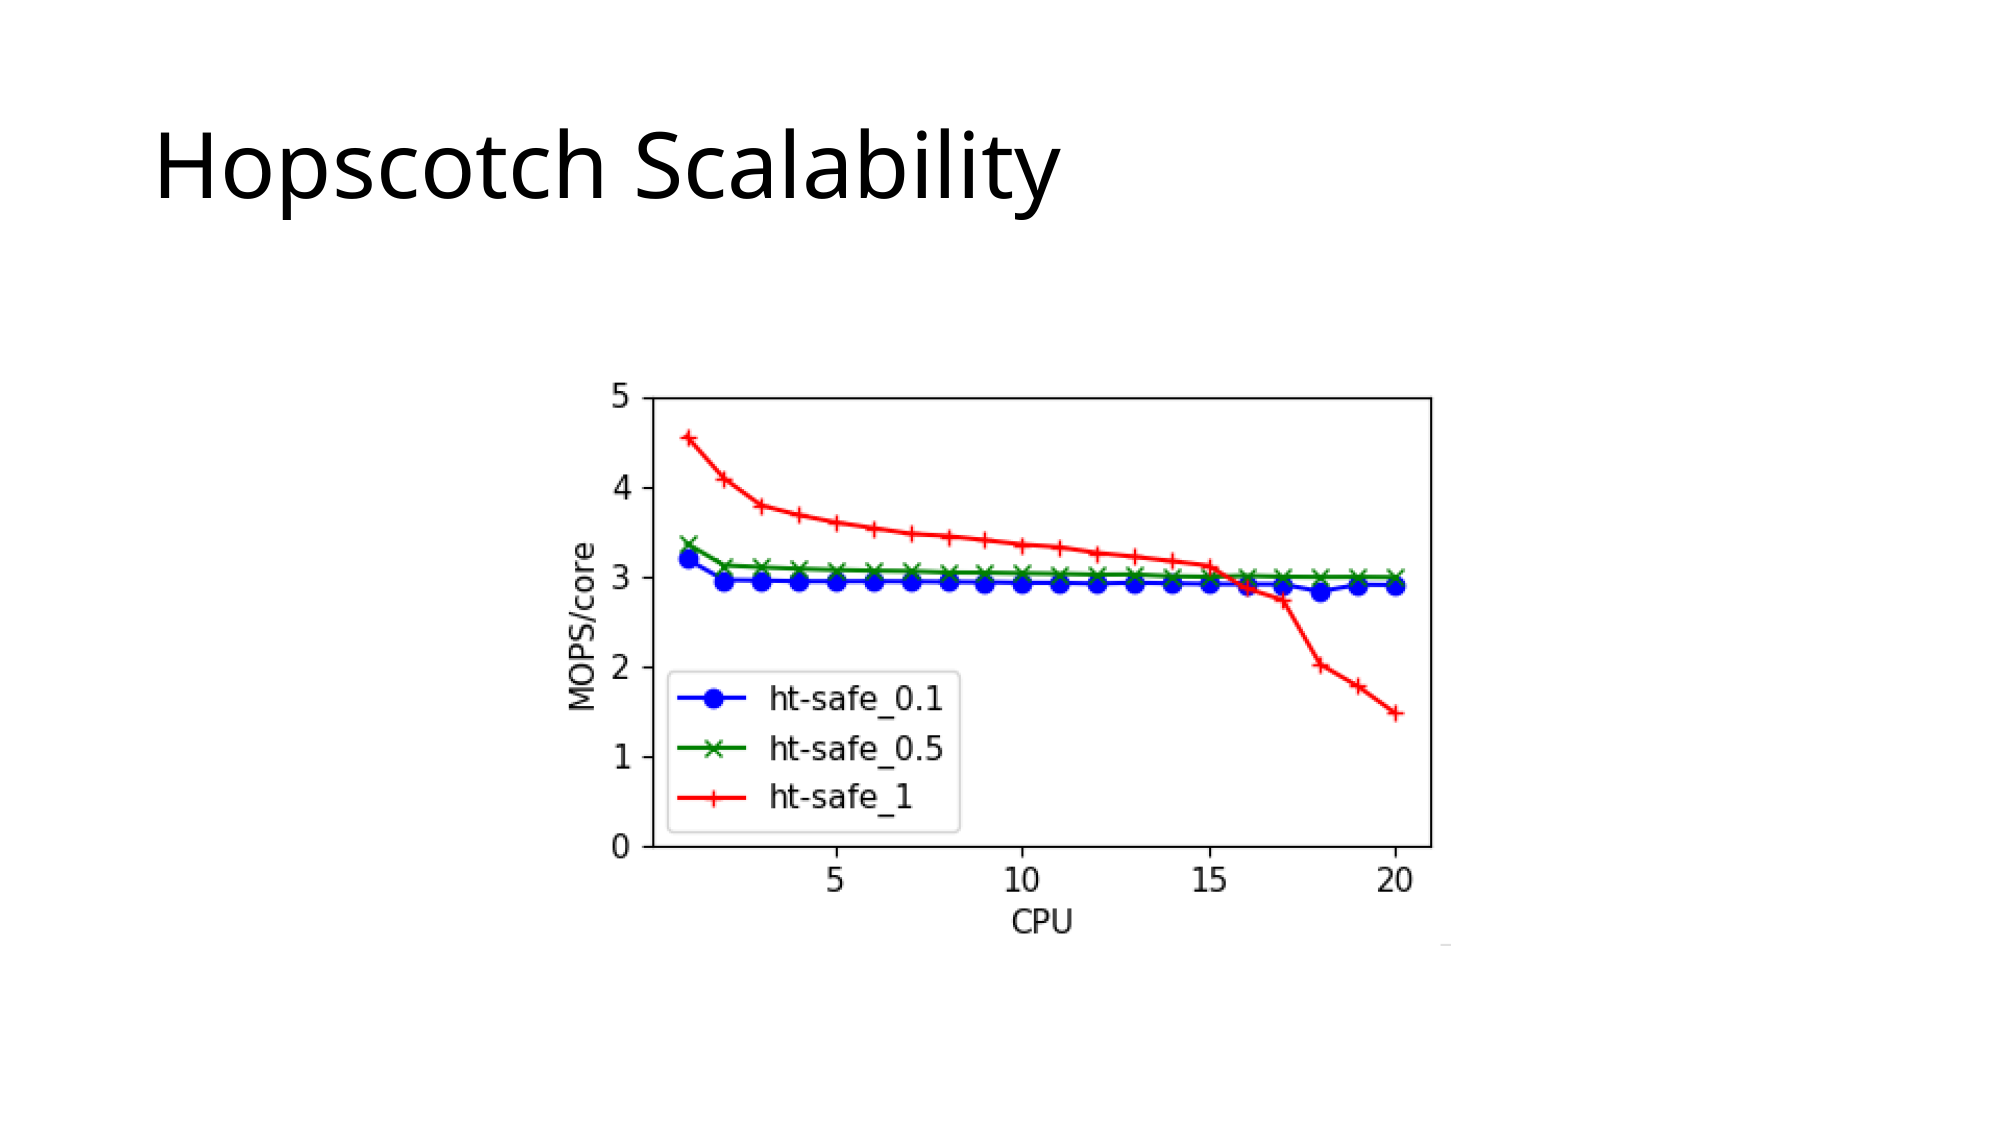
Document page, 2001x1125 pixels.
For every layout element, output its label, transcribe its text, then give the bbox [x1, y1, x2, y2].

title Hopscotch Scalability [137, 59, 1863, 278]
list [548, 366, 1452, 946]
